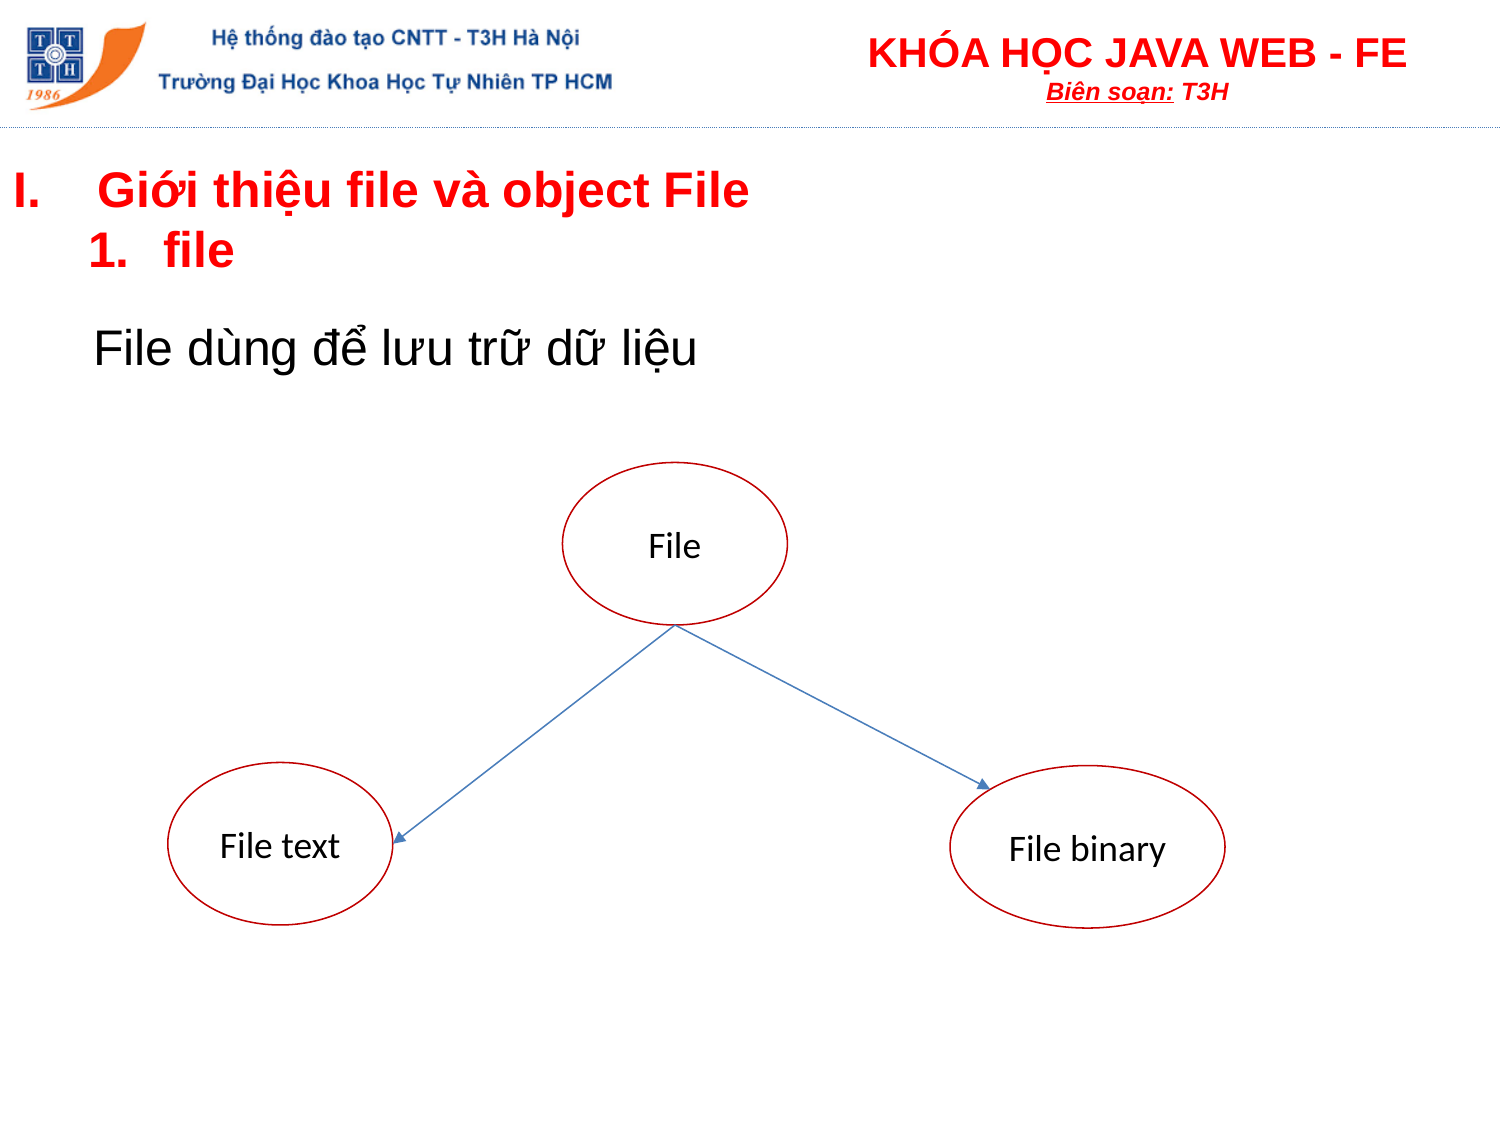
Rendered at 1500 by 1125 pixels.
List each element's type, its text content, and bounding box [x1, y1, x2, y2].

text_box Giới thiệu file và object File file [0, 149, 1500, 285]
text_box File text [165, 760, 395, 928]
text_box KHÓA HỌC JAVA WEB - FE Biên soạn: T3H [787, 2, 1488, 127]
text_box File [560, 460, 790, 623]
picture [3, 1, 642, 127]
text_box File binary [947, 763, 1228, 931]
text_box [392, 624, 676, 844]
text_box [674, 624, 991, 790]
text_box File dùng để lưu trữ dữ liệu [78, 308, 715, 384]
